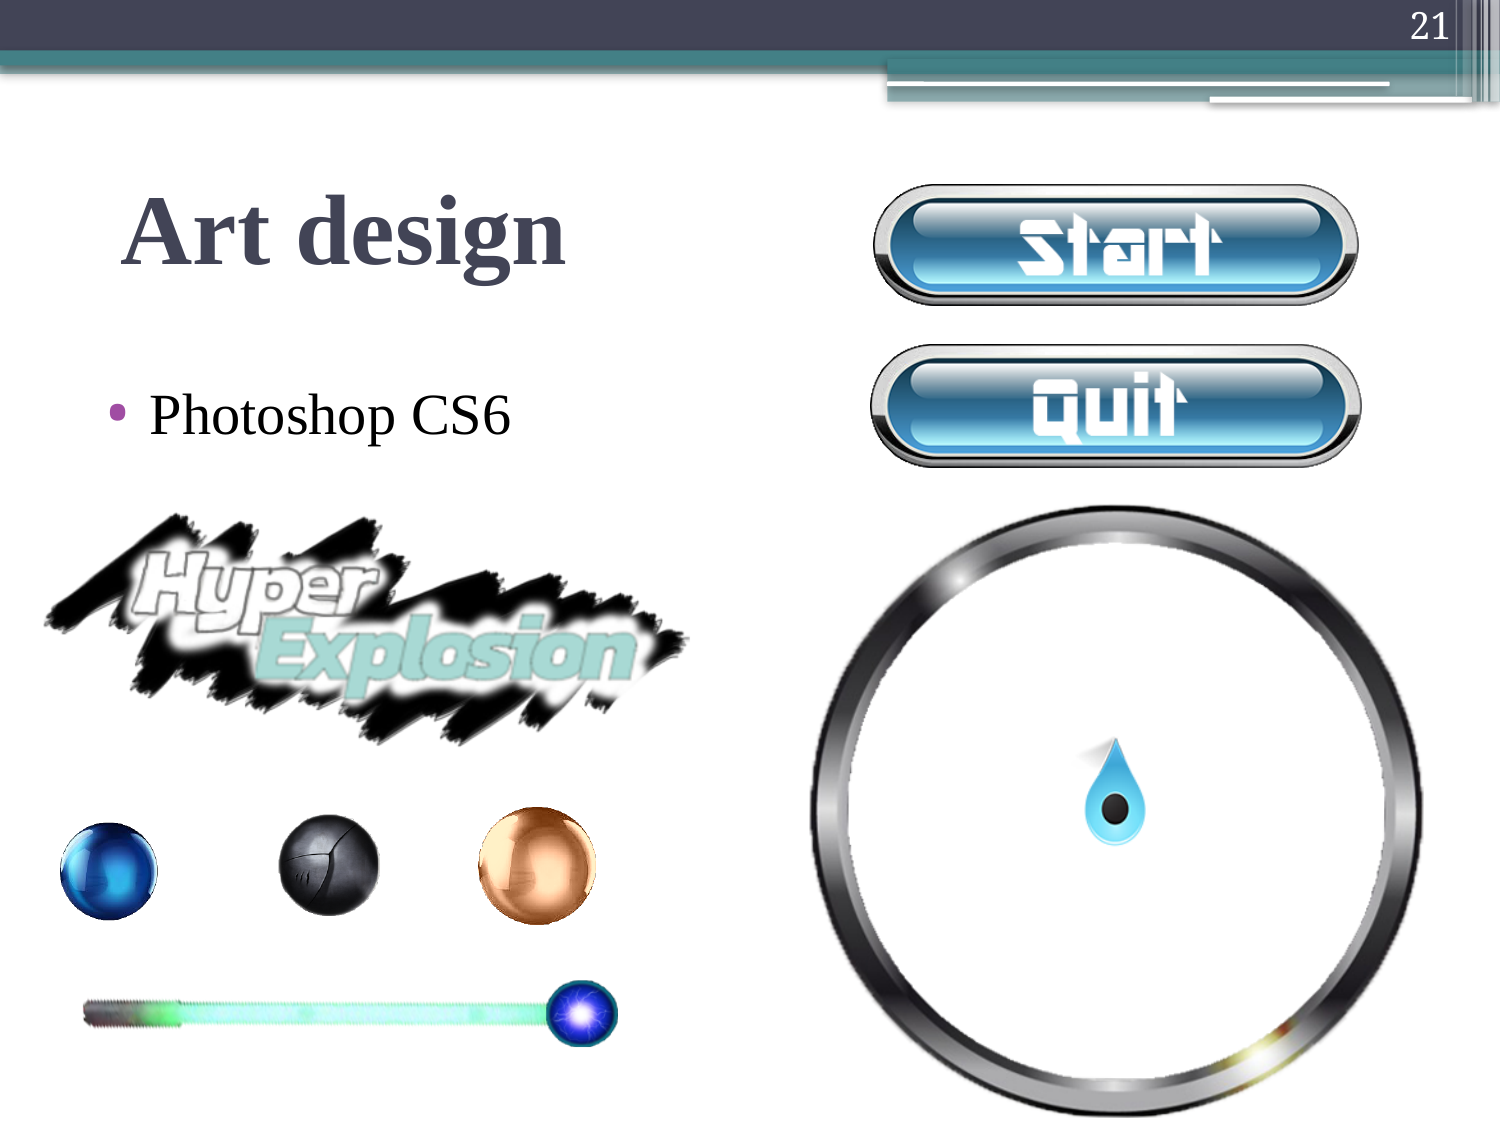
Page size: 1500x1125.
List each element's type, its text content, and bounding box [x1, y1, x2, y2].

picture [870, 344, 1363, 468]
picture [808, 503, 1424, 1118]
picture [873, 184, 1359, 306]
list Photoshop CS6 [75, 368, 1425, 1079]
slide_number 21 [1341, 0, 1466, 61]
picture [265, 800, 395, 932]
picture [64, 952, 618, 1080]
picture [17, 491, 731, 770]
picture [455, 787, 613, 946]
title Art design [105, 136, 1456, 312]
picture [41, 801, 171, 932]
